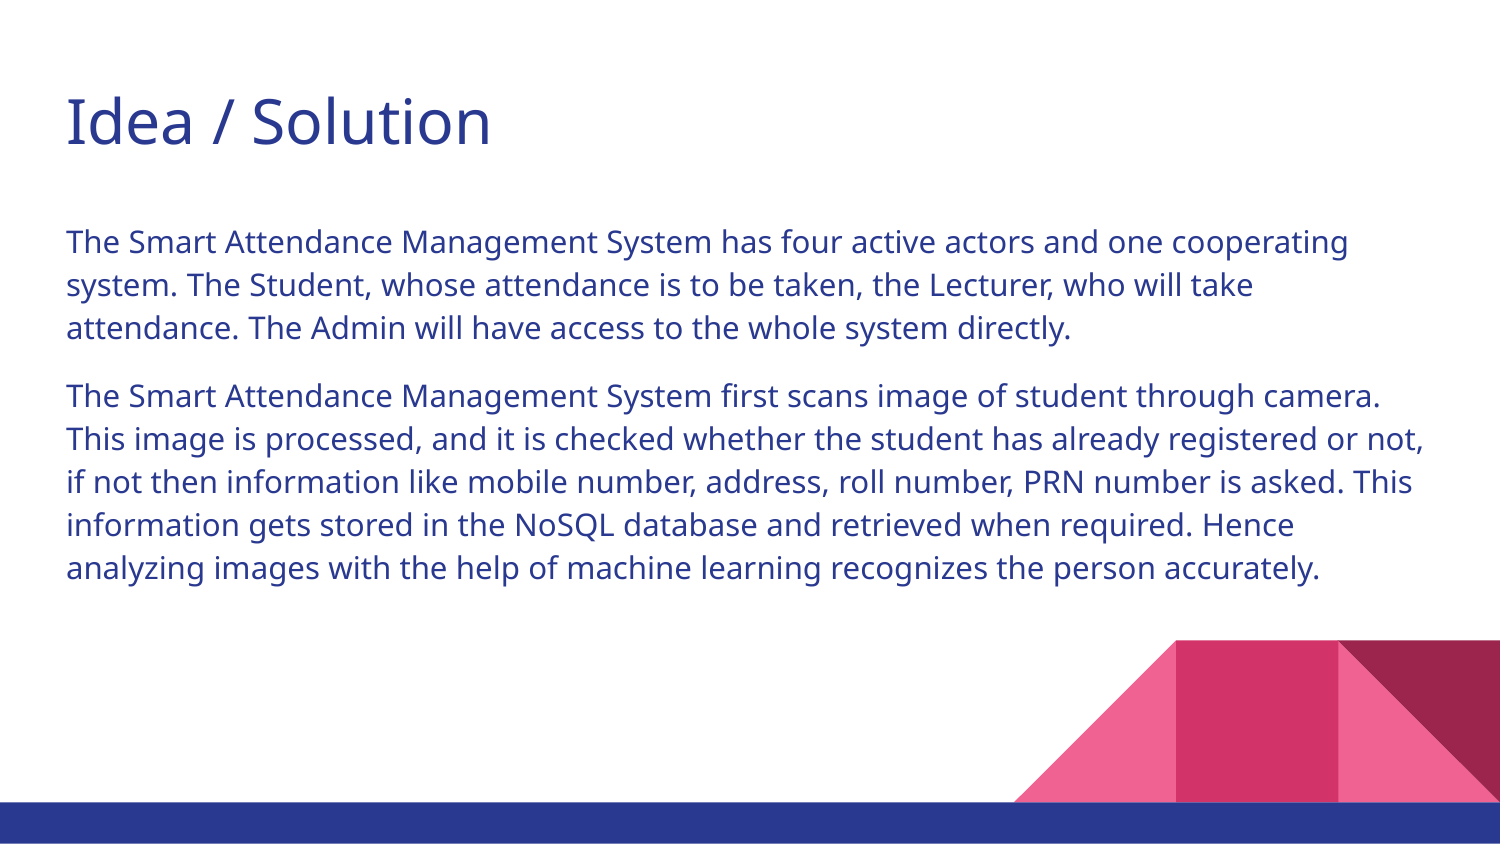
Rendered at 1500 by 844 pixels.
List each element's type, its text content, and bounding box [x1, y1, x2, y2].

list The Smart Attendance Management System has four active actors and one cooperating system. The Student, whose attendance is to be taken, the Lecturer, who will take attendance. The Admin will have access to the whole system directly. The Smart Attendance Management System first scans image of student through camera. This image is processed, and it is checked whether the student has already registered or not, if not then information like mobile number, address, roll number, PRN number is asked. This information gets stored in the NoSQL database and retrieved when required. Hence analyzing images with the help of machine learning recognizes the person accurately. [51, 201, 1449, 750]
title Idea / Solution [51, 67, 1449, 167]
